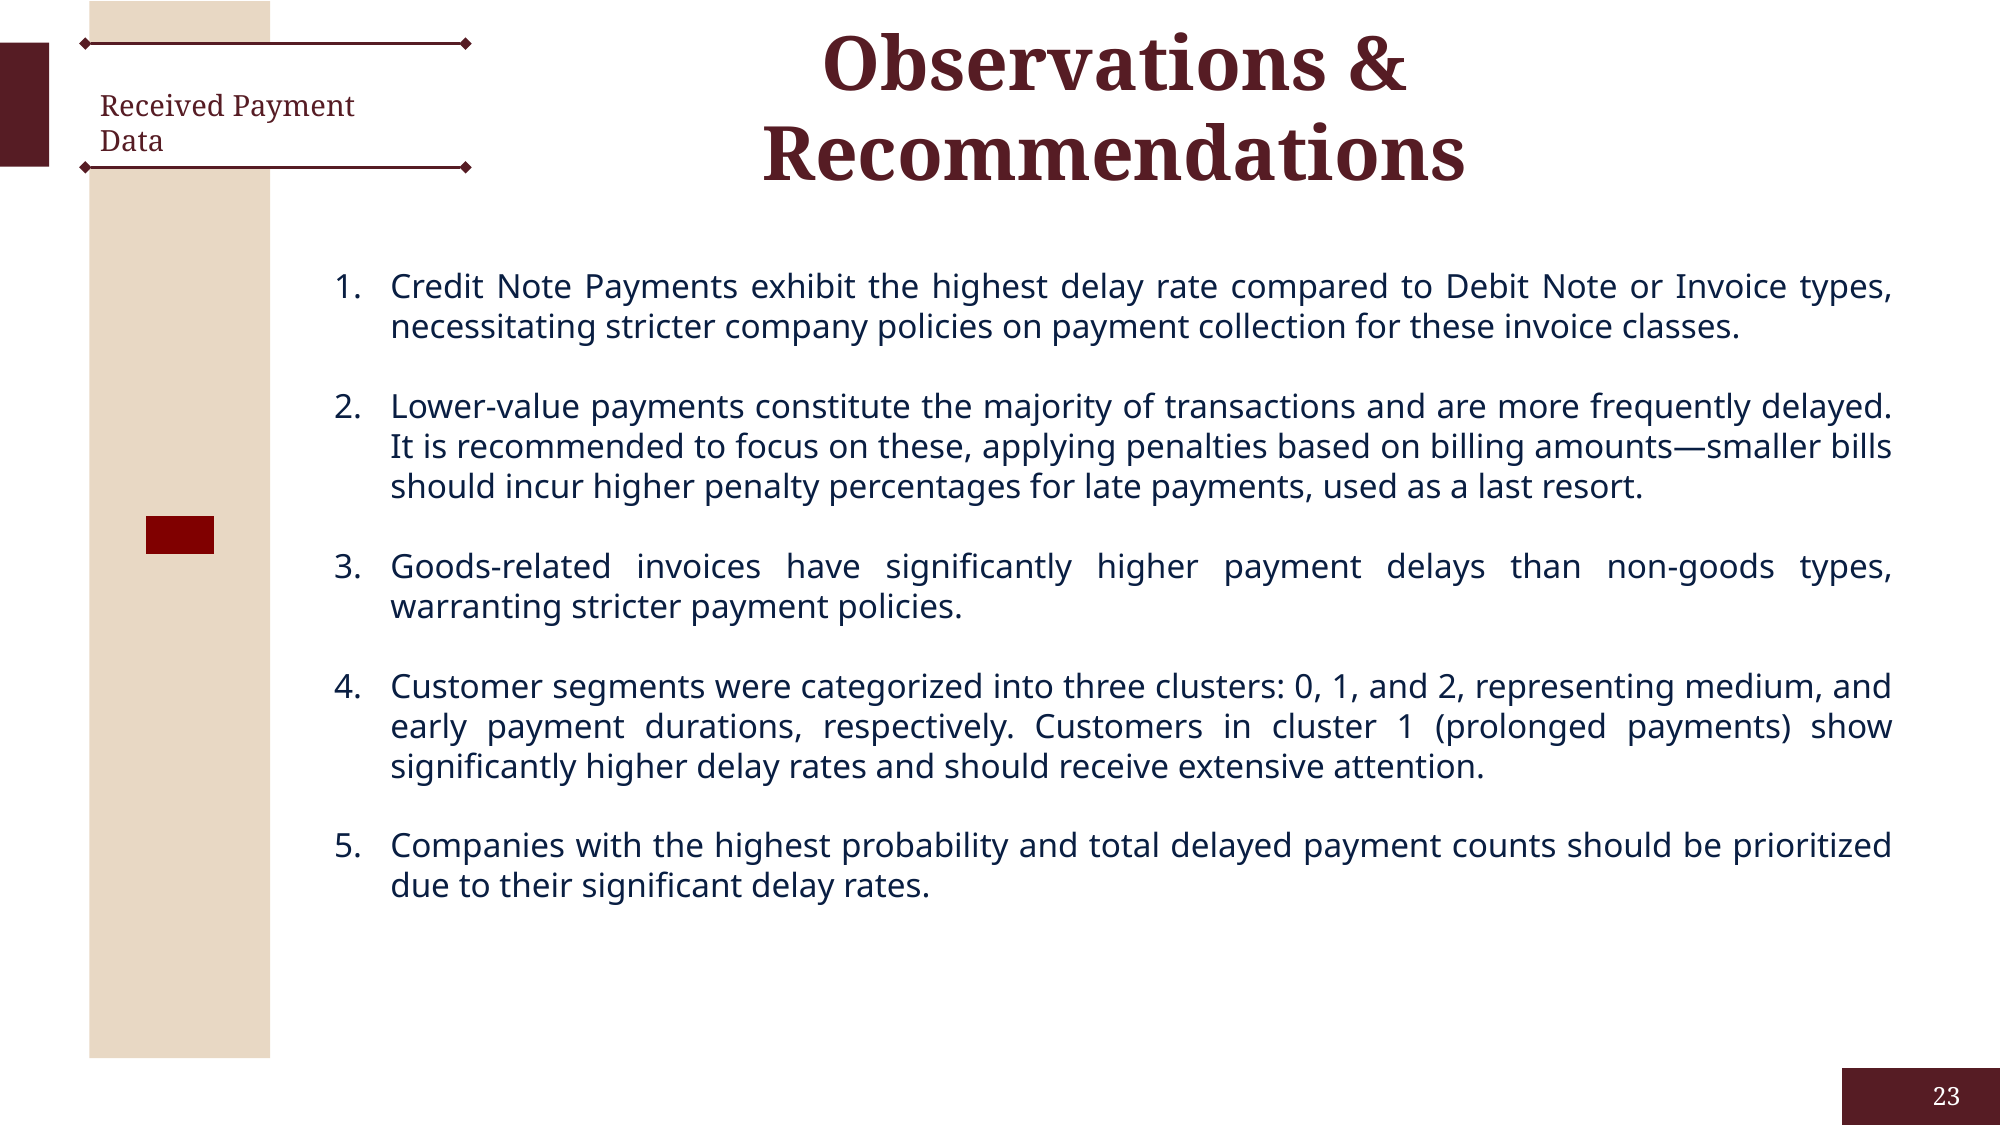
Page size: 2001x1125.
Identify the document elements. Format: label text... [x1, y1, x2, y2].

text_box Observations & Recommendations [488, 17, 1742, 194]
text_box [88, 169, 271, 1059]
text_box Credit Note Payments exhibit the highest delay rate compared to Debit Note or Invoice types, necessitating stricter company policies on payment collection for these invoice classes. Lower-value payments constitute the majority of transactions and are more frequently delayed. It is recommended to focus on these, applying penalties based on billing amounts—smaller bills should incur higher penalty percentages for late payments, used as a last resort. Goods-related invoices have significantly higher payment delays than non-goods types, warranting stricter payment policies. Customer segments were categorized into three clusters: 0, 1, and 2, representing medium, and early payment durations, respectively. Customers in cluster 1 (prolonged payments) show significantly higher delay rates and should receive extensive attention. Companies with the highest probability and total delayed payment counts should be prioritized due to their significant delay rates. [319, 258, 1911, 912]
text_box 23 [1914, 1080, 1976, 1115]
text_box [62, 43, 476, 168]
text_box [88, 0, 271, 42]
